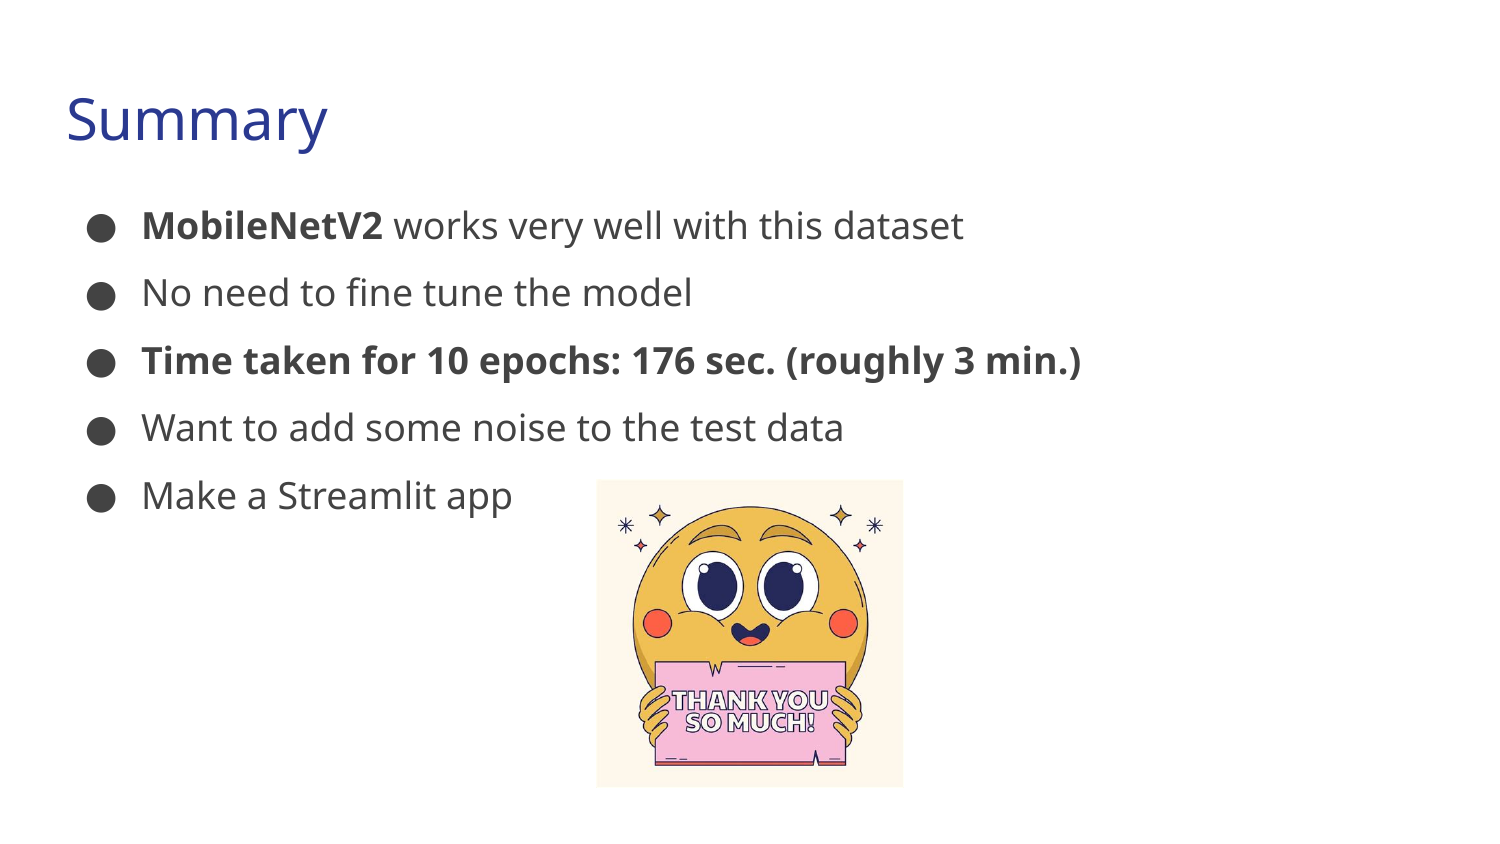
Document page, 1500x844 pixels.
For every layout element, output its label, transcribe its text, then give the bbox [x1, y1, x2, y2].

title Summary [51, 67, 587, 164]
list MobileNetV2 works very well with this dataset No need to fine tune the model Time taken for 10 epochs: 176 sec. (roughly 3 min.) Want to add some noise to the test data Make a Streamlit app [51, 164, 1449, 712]
picture [596, 479, 904, 788]
